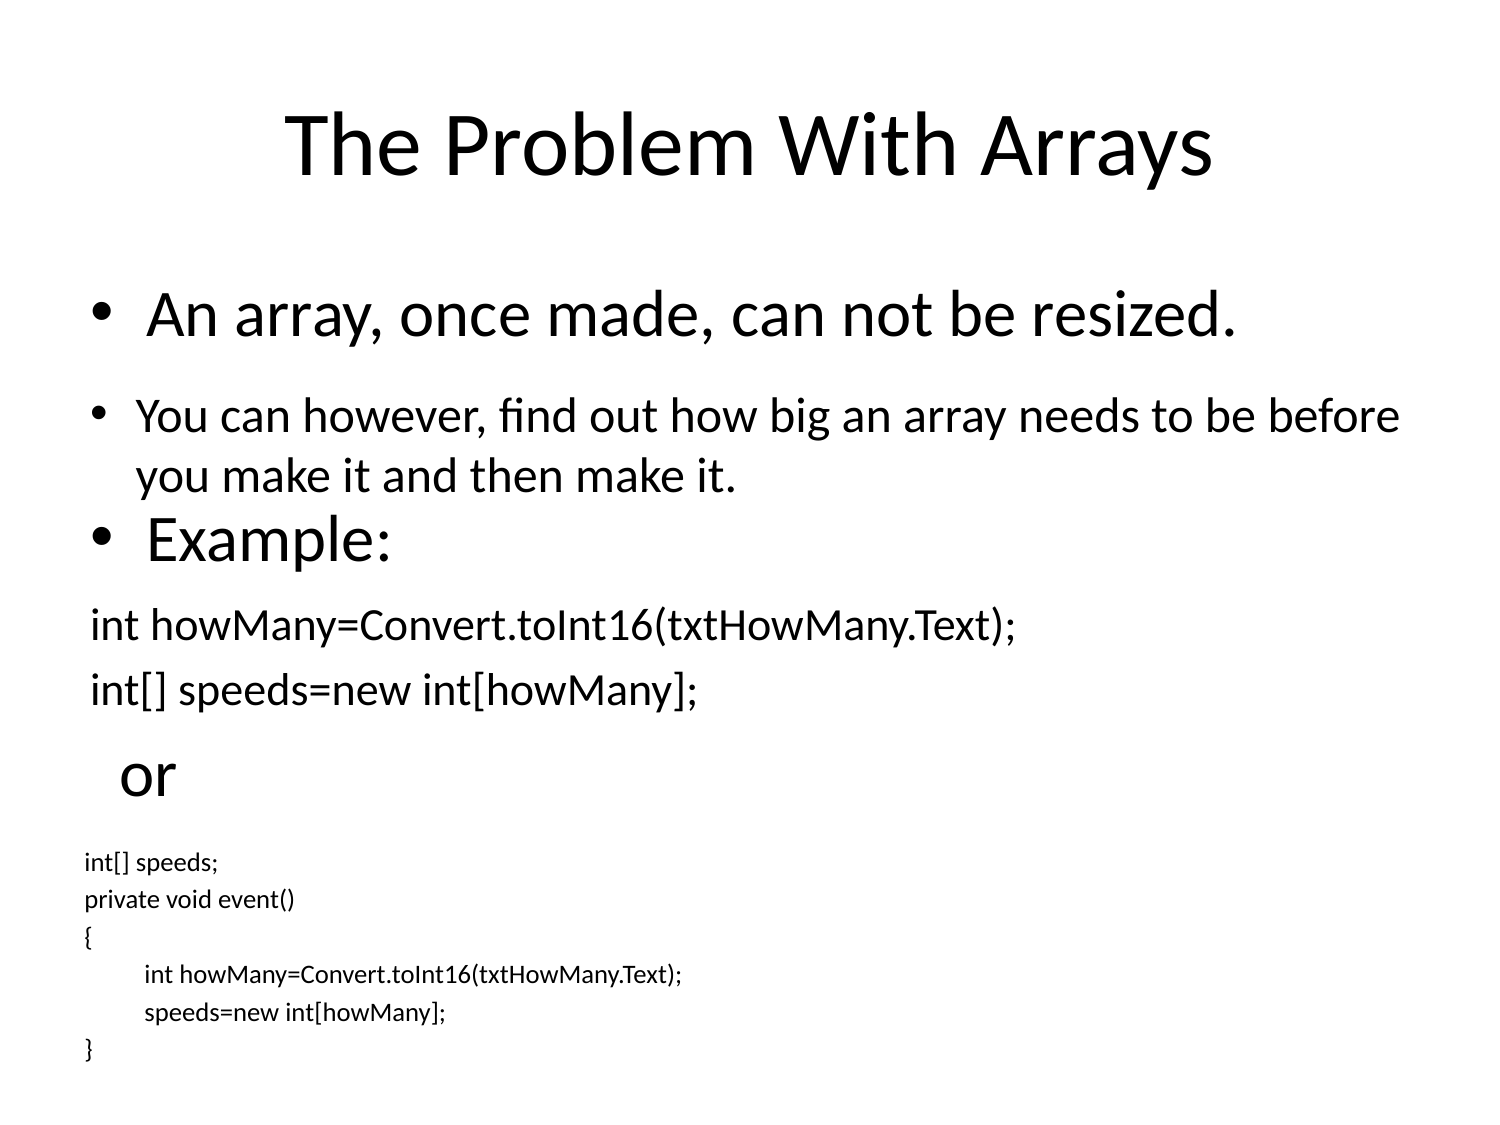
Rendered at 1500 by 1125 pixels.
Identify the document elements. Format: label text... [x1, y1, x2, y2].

list An array, once made, can not be resized. [75, 262, 1425, 374]
text_box You can however, find out how big an array needs to be before you make it and then make it. [74, 374, 1425, 487]
text_box int howMany=Convert.toInt16(txtHowMany.Text); int[] speeds=new int[howMany]; [74, 587, 1425, 725]
text_box Example: [74, 487, 1425, 587]
title The Problem With Arrays [75, 45, 1425, 233]
text_box int[] speeds; private void event() { int howMany=Convert.toInt16(txtHowMany.Text); speeds=new int[howMany]; } [69, 837, 1420, 1075]
text_box or [104, 721, 1455, 860]
